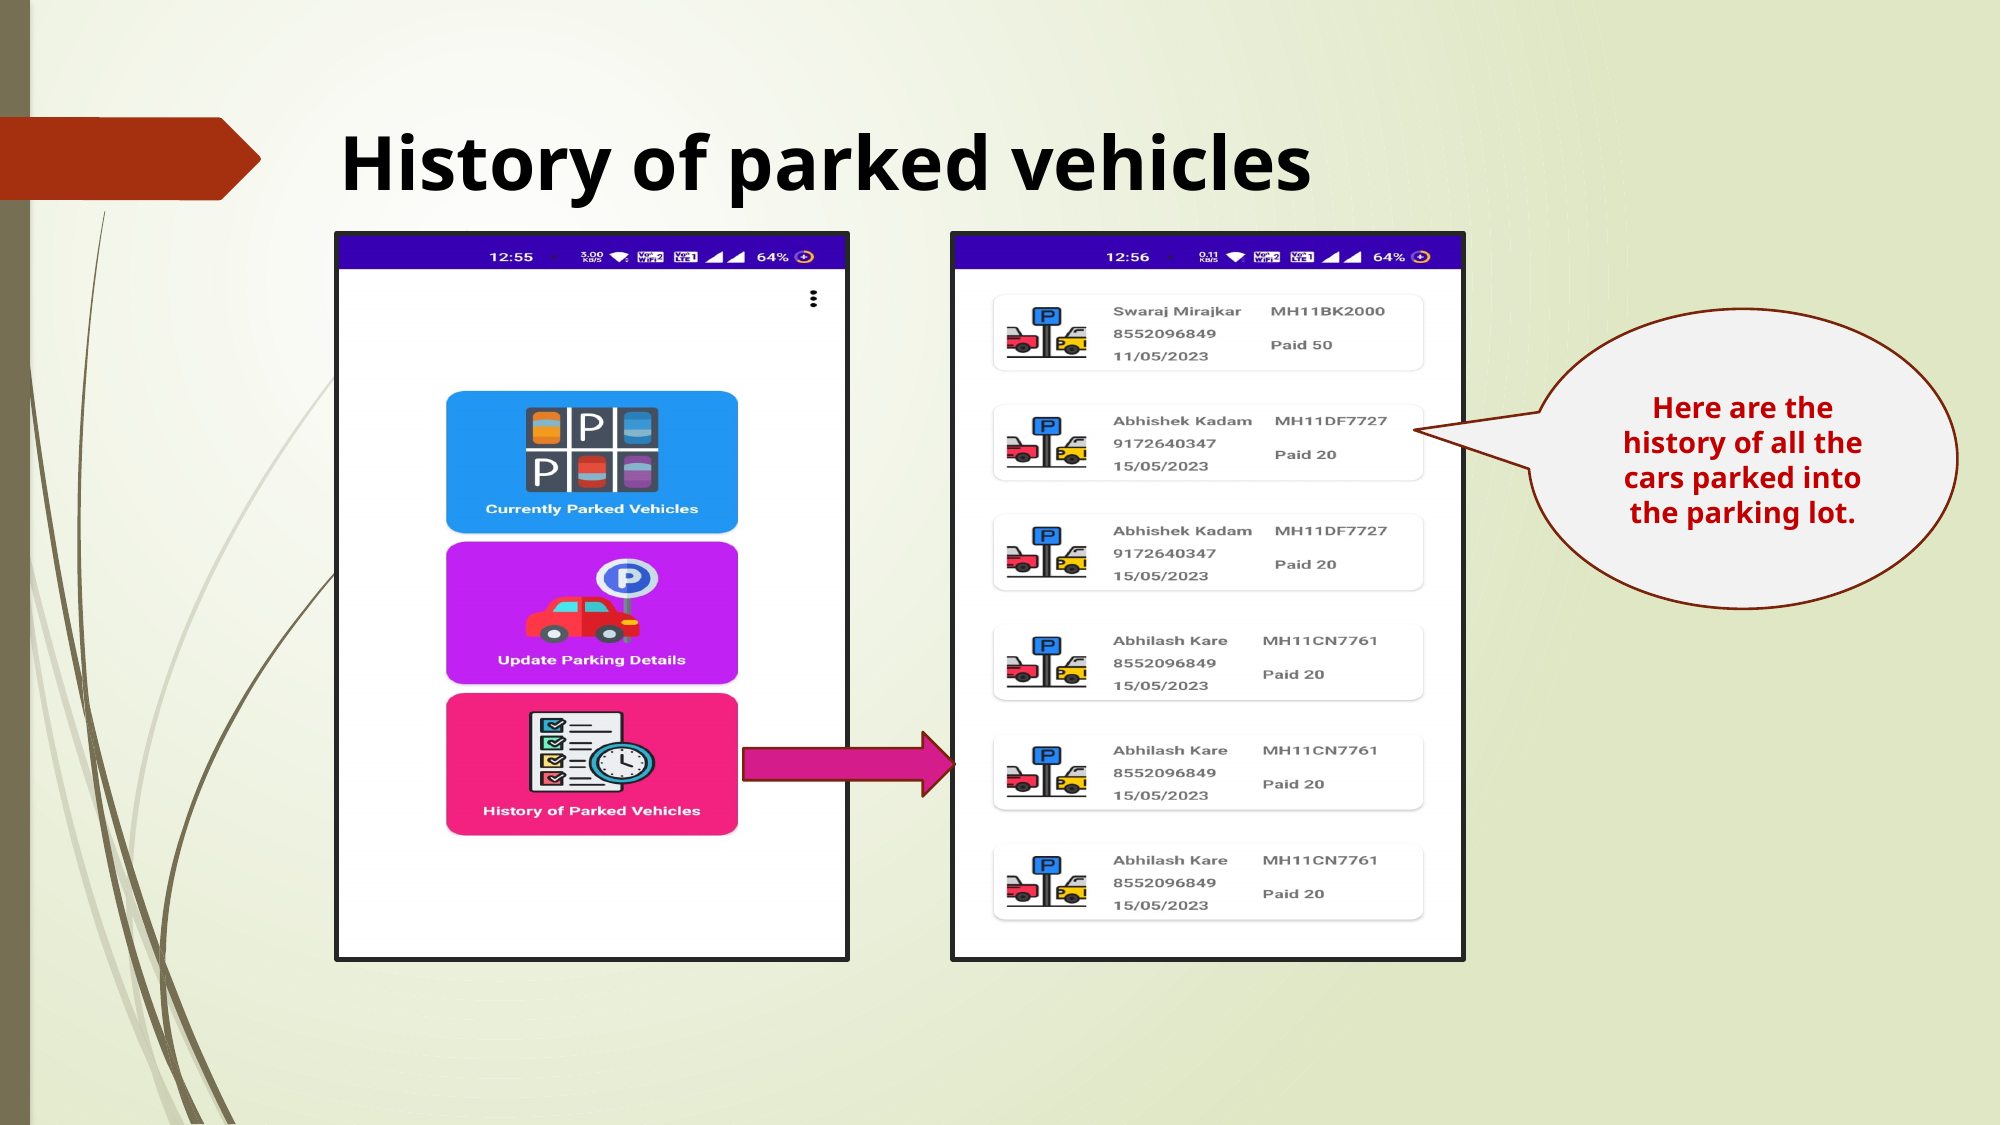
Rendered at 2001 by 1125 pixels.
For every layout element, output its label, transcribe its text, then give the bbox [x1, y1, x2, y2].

text_box History of parked vehicles [324, 108, 1329, 214]
picture [954, 235, 1462, 958]
text_box [850, 730, 949, 798]
text_box Here are the history of all the cars parked into the parking lot. [1466, 307, 1959, 611]
picture [338, 235, 846, 958]
